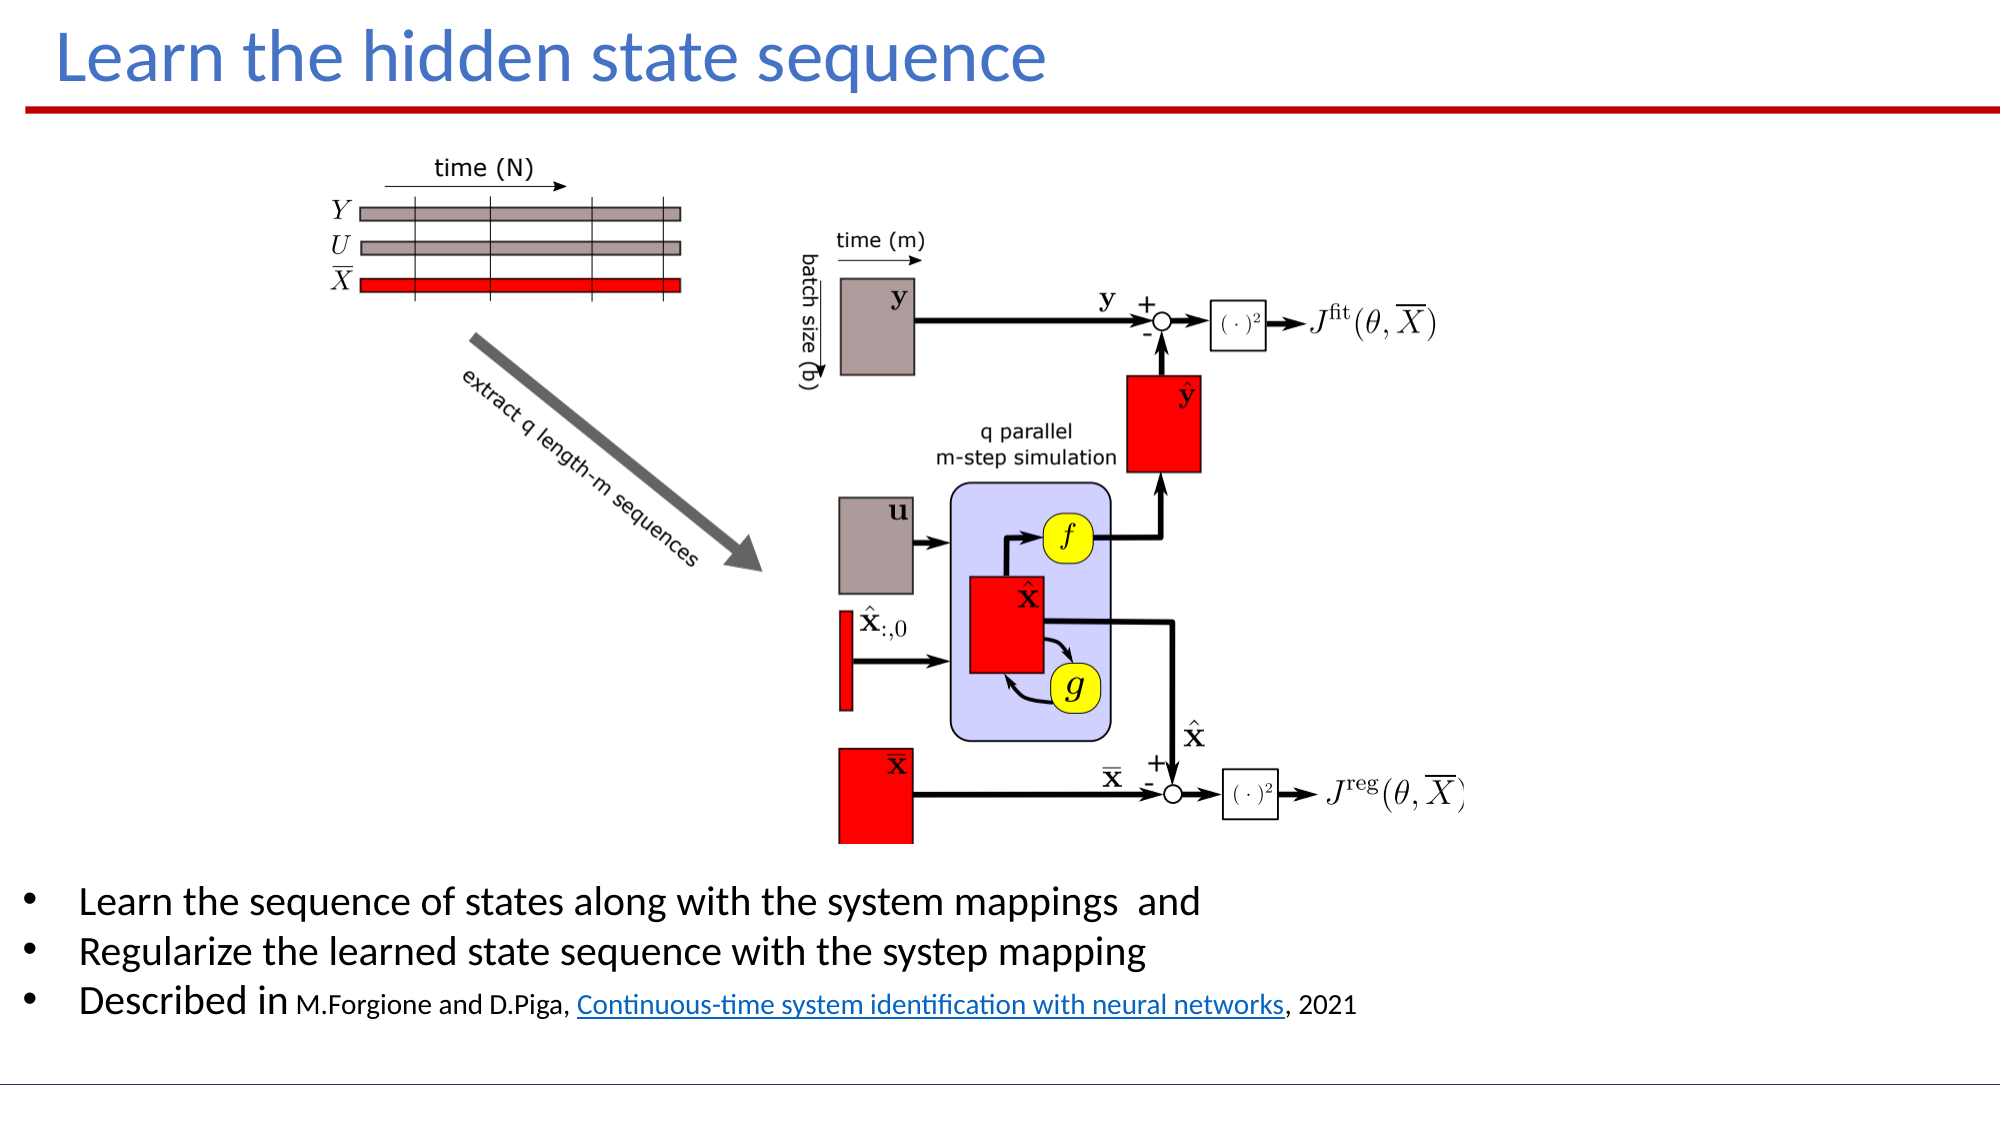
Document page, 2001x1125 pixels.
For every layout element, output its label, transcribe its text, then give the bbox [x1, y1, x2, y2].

text_box [24, 105, 2000, 115]
text_box Learn the hidden state sequence [40, 0, 1967, 104]
picture [330, 158, 1464, 844]
